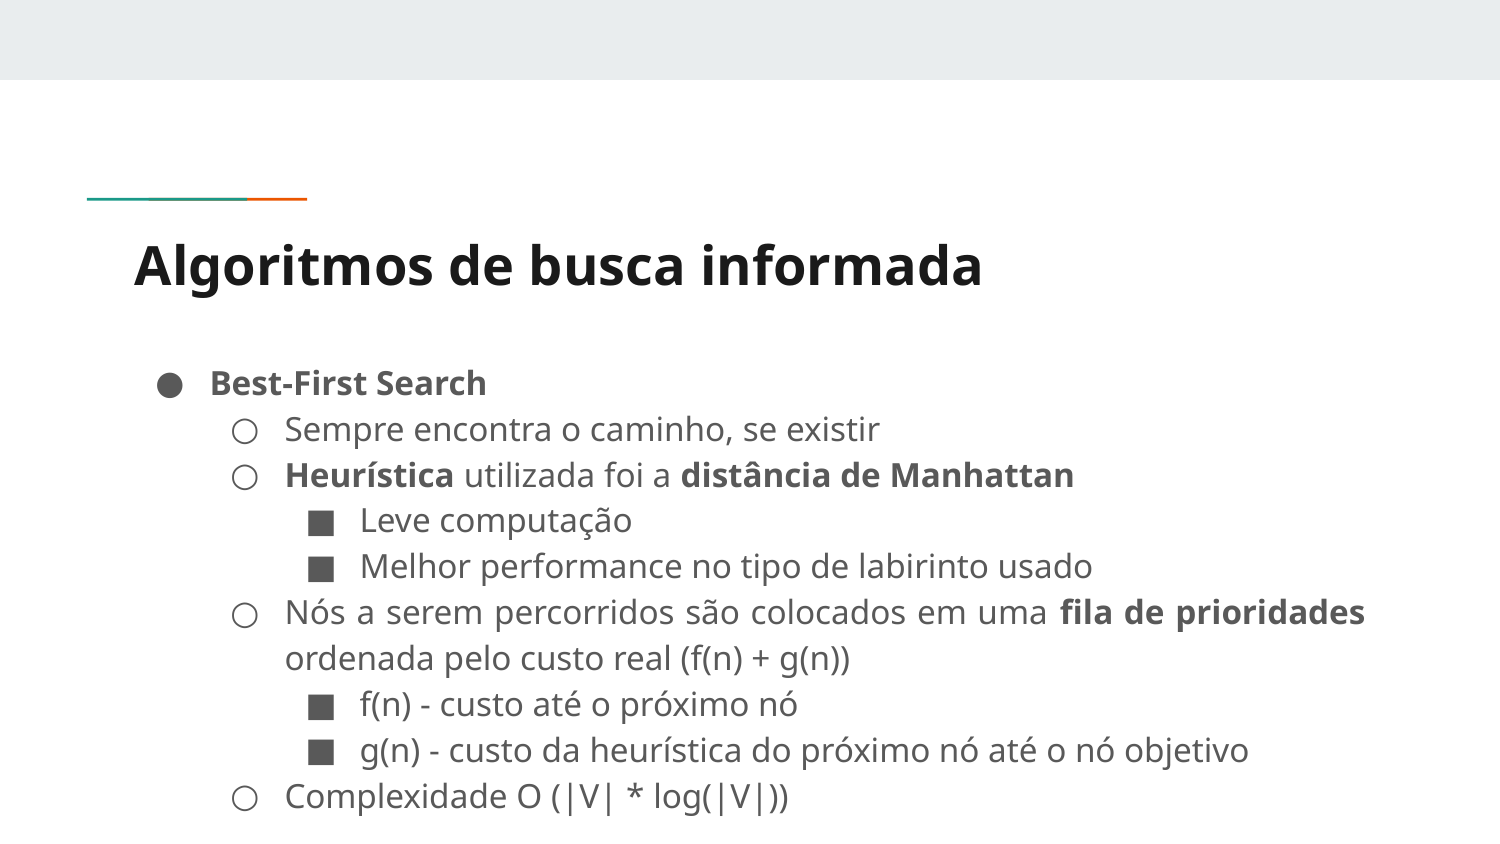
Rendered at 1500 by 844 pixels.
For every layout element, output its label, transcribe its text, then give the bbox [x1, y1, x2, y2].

list Best-First Search Sempre encontra o caminho, se existir Heurística utilizada foi a distância de Manhattan Leve computação Melhor performance no tipo de labirinto usado Nós a serem percorridos são colocados em uma fila de prioridades ordenada pelo custo real (f(n) + g(n)) f(n) - custo até o próximo nó g(n) - custo da heurística do próximo nó até o nó objetivo Complexidade O (|V| * log(|V|)) [119, 341, 1381, 783]
title Algoritmos de busca informada [119, 216, 1381, 305]
